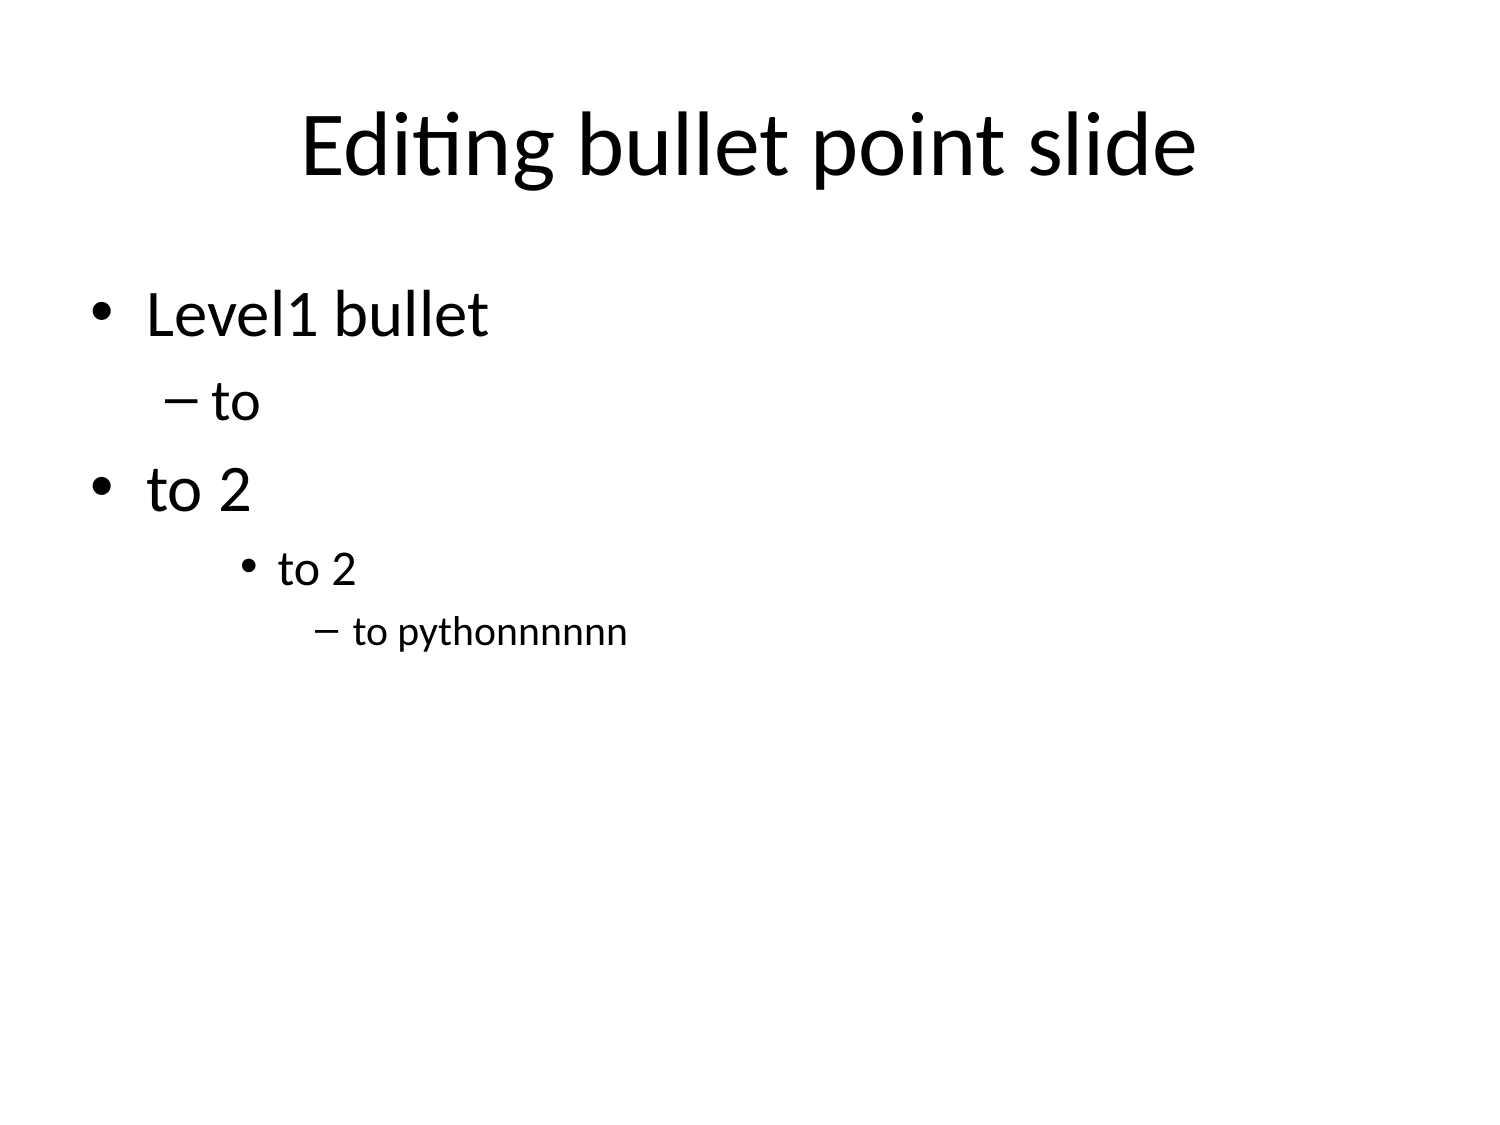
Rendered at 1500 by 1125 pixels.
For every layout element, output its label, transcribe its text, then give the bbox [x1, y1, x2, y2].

title Editing bullet point slide [75, 45, 1425, 233]
list Level1 bullet to to 2 to 2 to pythonnnnnn [75, 262, 1425, 1005]
